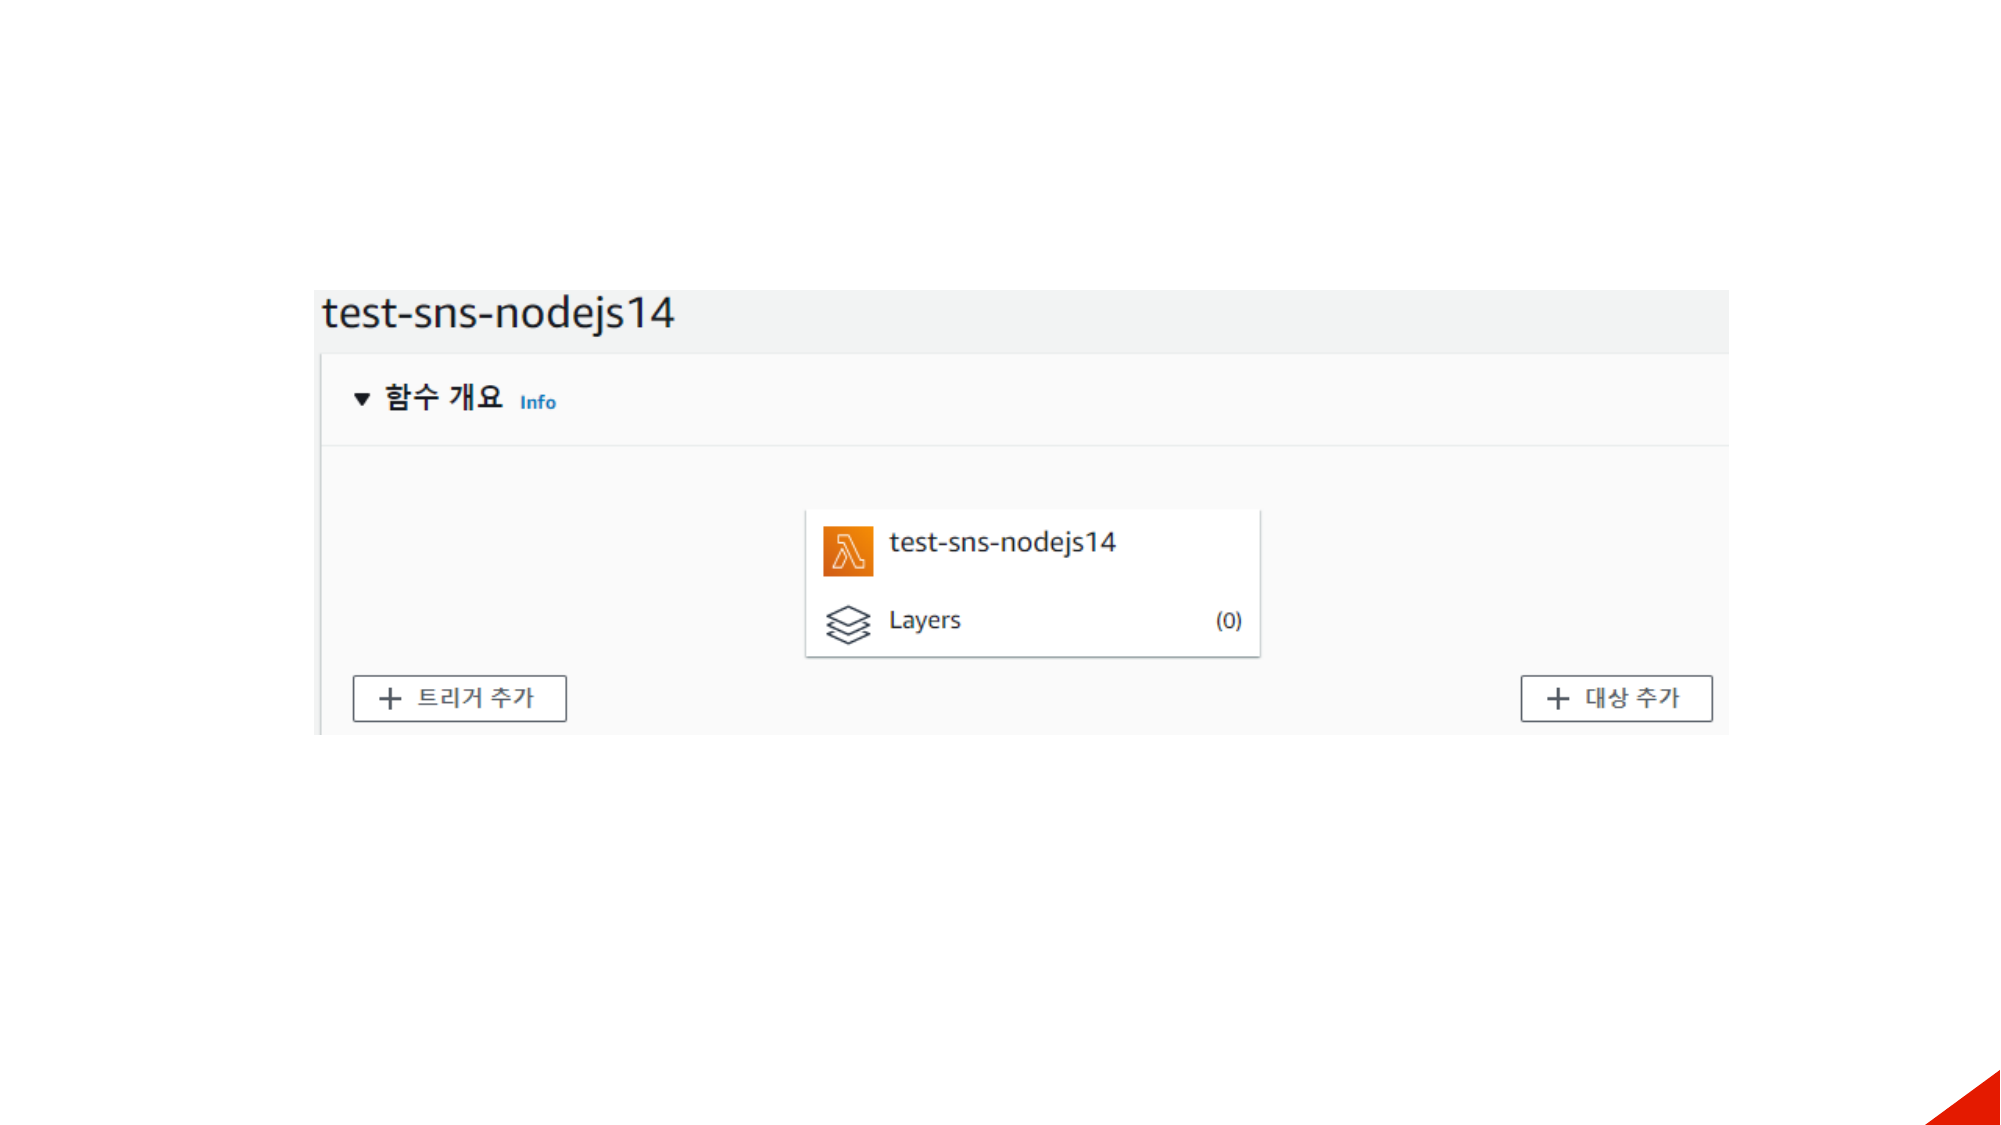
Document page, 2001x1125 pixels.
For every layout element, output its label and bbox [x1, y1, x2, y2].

picture [314, 290, 1729, 735]
